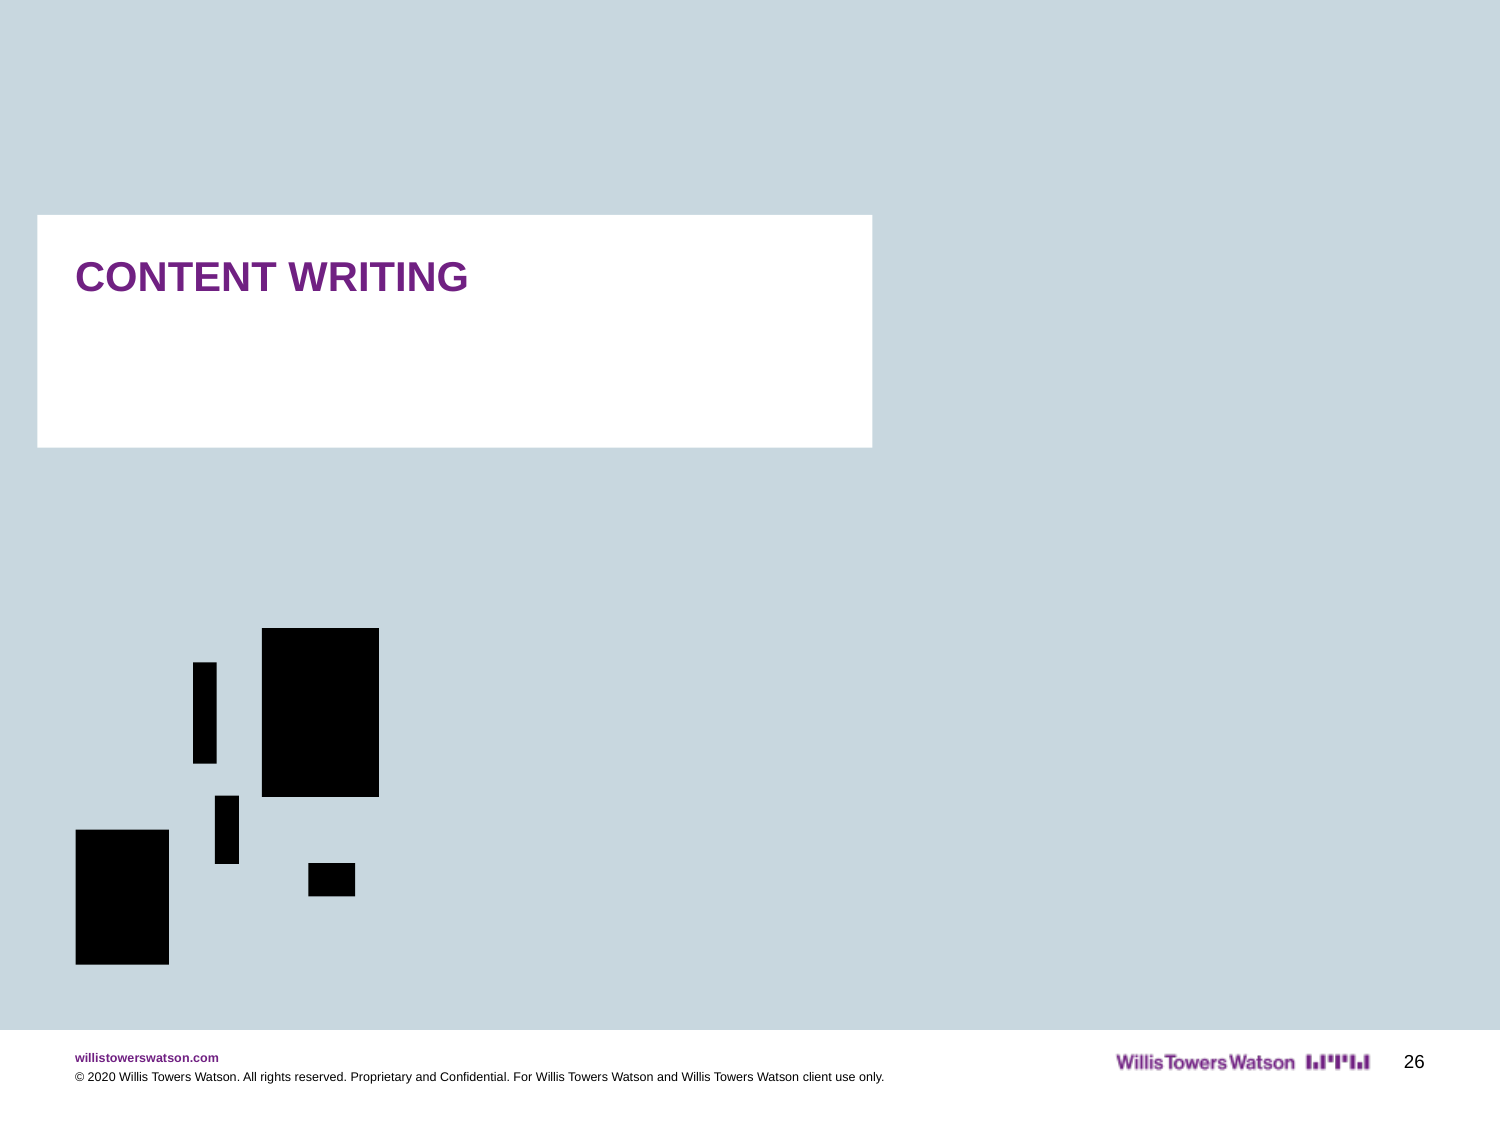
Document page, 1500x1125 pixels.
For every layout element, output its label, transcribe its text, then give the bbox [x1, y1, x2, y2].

footer © 2020 Willis Towers Watson. All rights reserved. Proprietary and Confidential. For Willis Towers Watson and Willis Towers Watson client use only. [75, 1068, 941, 1084]
slide_number 26 [1362, 1050, 1425, 1073]
title CONTENT WRITING [75, 249, 836, 313]
